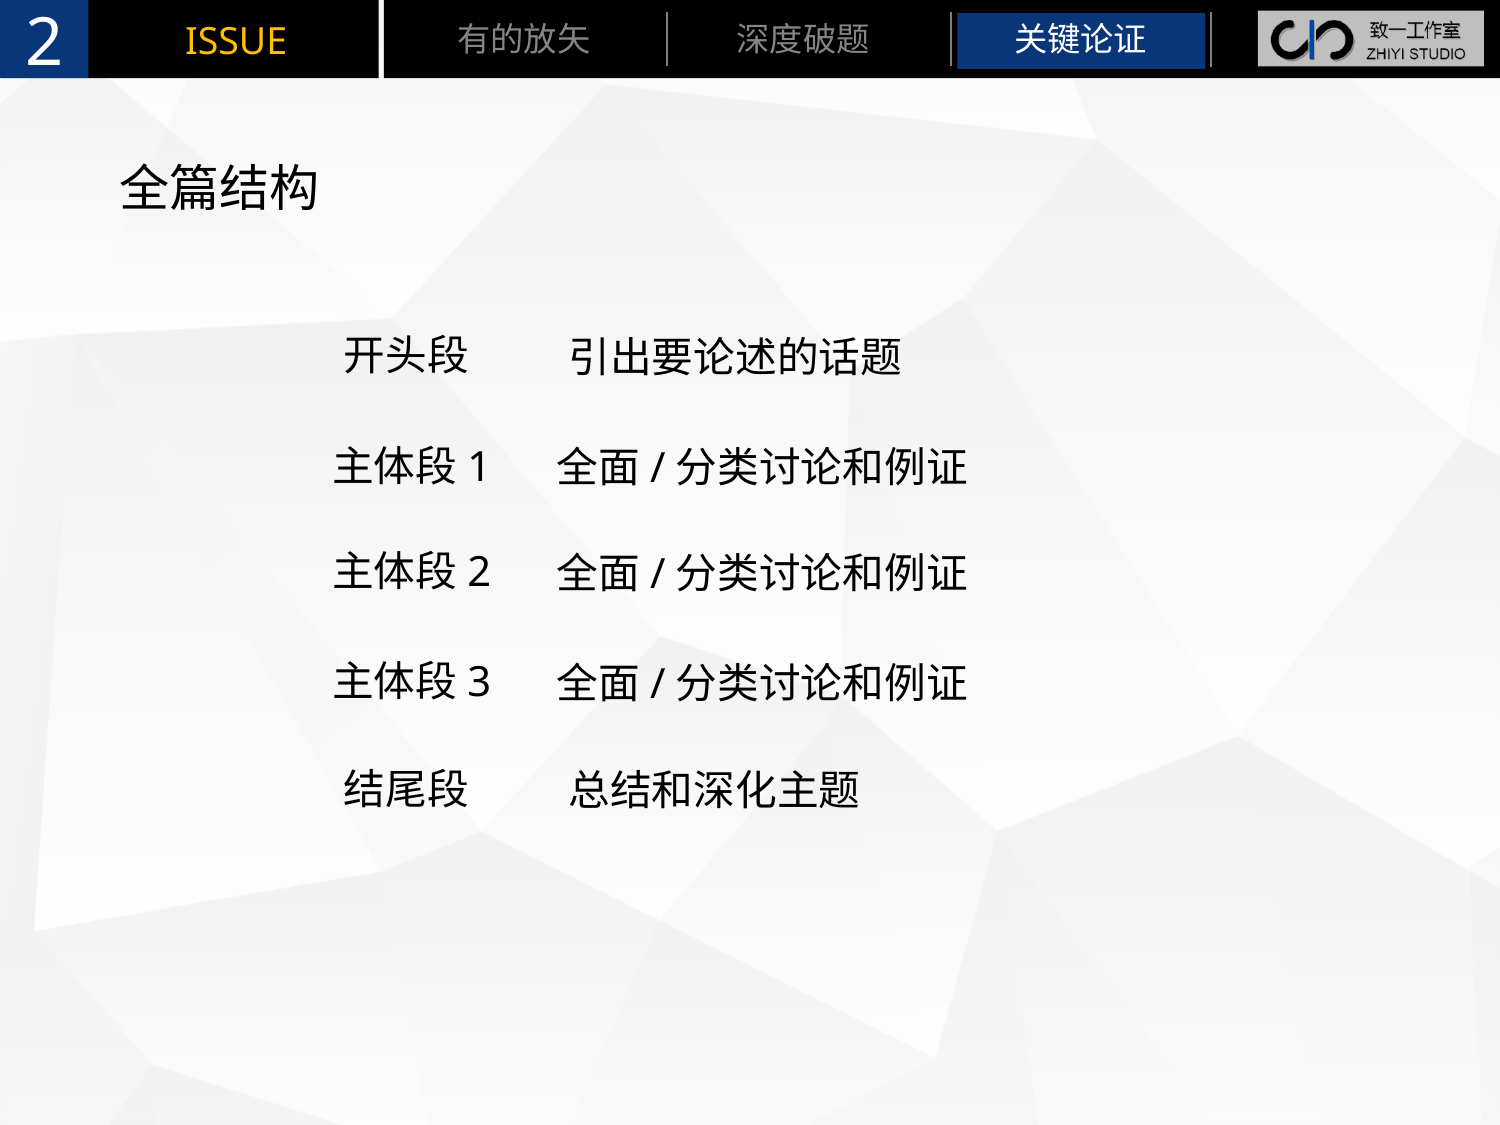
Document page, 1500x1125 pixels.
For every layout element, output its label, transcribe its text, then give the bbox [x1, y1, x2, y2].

text_box [1472, 10, 1484, 67]
picture [0, 0, 1500, 1125]
text_box 主体段3 [324, 647, 585, 713]
text_box [683, 10, 932, 67]
text_box 全面/分类讨论和例证 [549, 539, 1176, 604]
text_box 全面/分类讨论和例证 [549, 433, 1176, 499]
picture [1266, 7, 1469, 69]
text_box 关键论证 [997, 10, 1164, 66]
text_box 引出要论述的话题 [561, 322, 1188, 388]
text_box 全面/分类讨论和例证 [549, 649, 1176, 714]
text_box 主体段1 [324, 432, 585, 497]
text_box 全篇结构 [112, 148, 372, 224]
text_box 主体段2 [324, 537, 585, 603]
text_box [1257, 10, 1262, 67]
text_box 总结和深化主题 [561, 756, 1188, 822]
text_box [957, 13, 1206, 69]
text_box [94, 0, 379, 79]
text_box 开头段 [336, 321, 597, 387]
text_box 结尾段 [336, 755, 597, 820]
text_box ISSUE [123, 9, 349, 70]
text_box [0, 0, 89, 87]
text_box [383, 0, 1500, 79]
text_box [395, 7, 644, 64]
